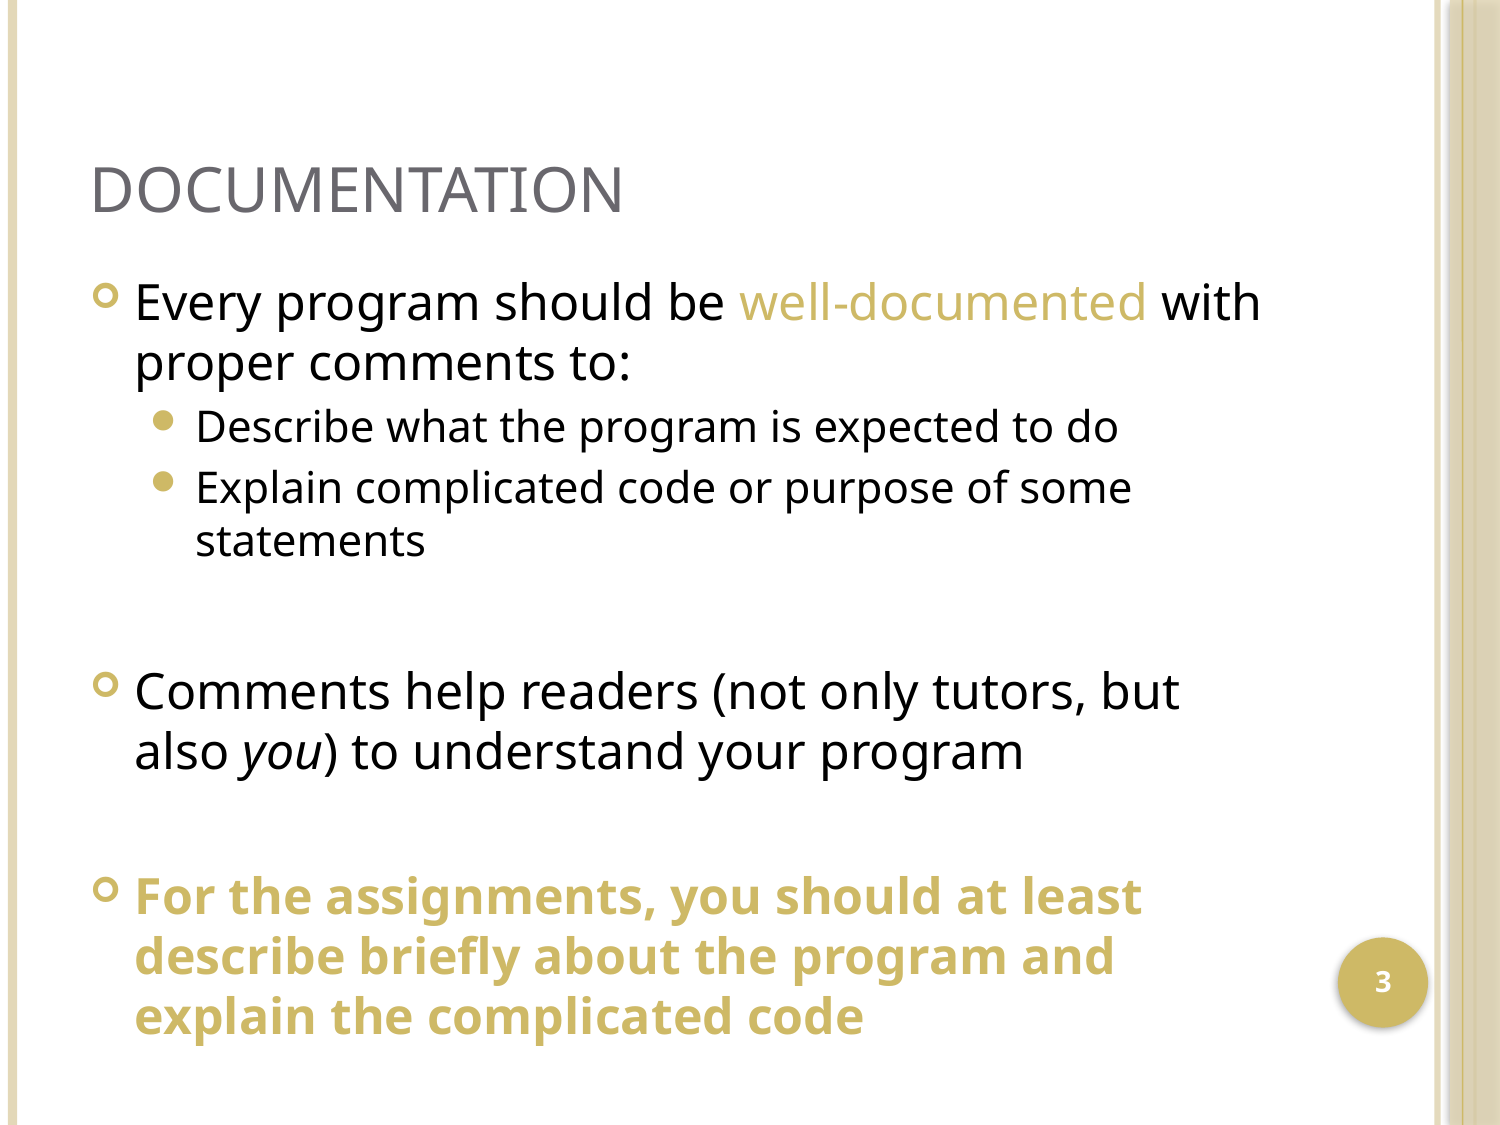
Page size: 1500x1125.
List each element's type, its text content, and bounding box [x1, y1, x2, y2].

slide_number 3 [1333, 940, 1434, 1026]
list Every program should be well-documented with proper comments to: Describe what the program is expected to do Explain complicated code or purpose of some statements Comments help readers (not only tutors, but also you) to understand your program For the assignments, you should at least describe briefly about the program and explain the complicated code [75, 262, 1300, 1062]
title Documentation [75, 45, 1300, 233]
